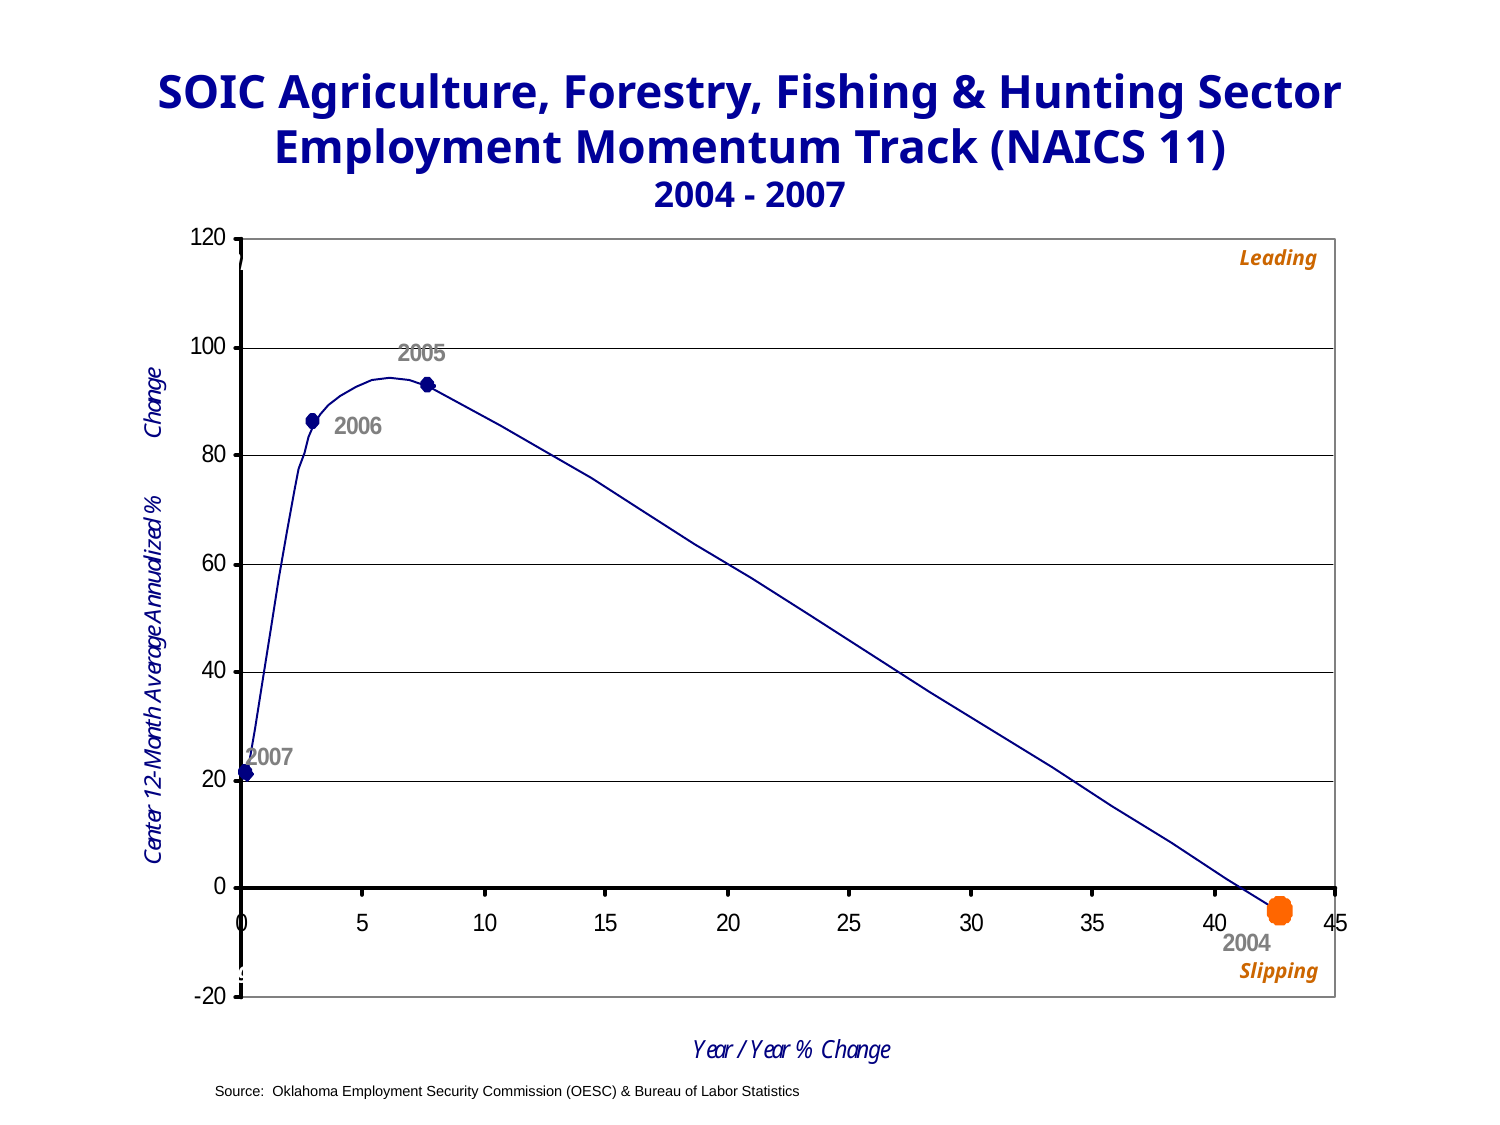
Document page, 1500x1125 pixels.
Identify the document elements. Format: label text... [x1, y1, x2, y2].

title SOIC Agriculture, Forestry, Fishing & Hunting Sector Employment Momentum Track (NAICS 11) 2004 - 2007 [74, 44, 1426, 233]
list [110, 201, 1383, 1125]
